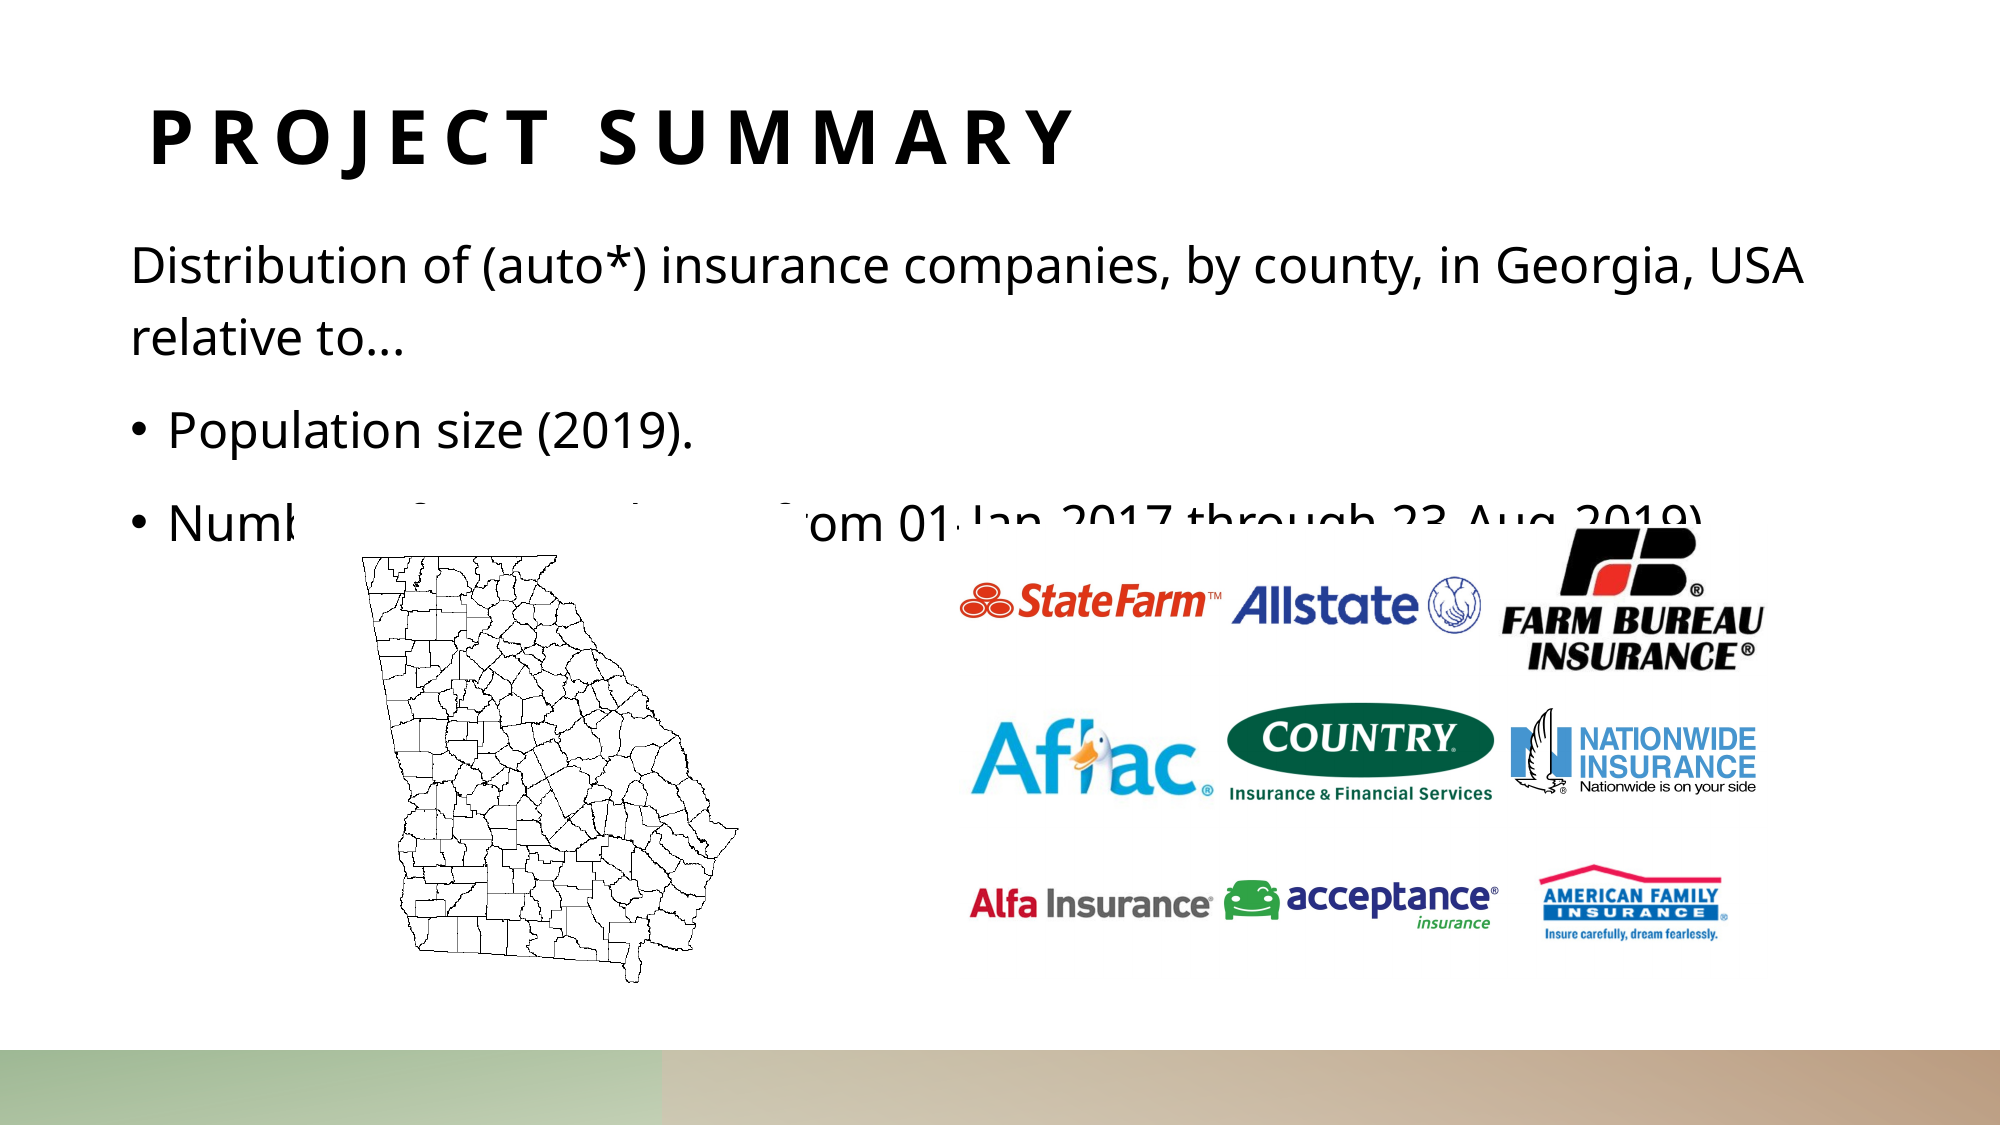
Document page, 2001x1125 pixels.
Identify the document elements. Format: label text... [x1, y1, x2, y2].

picture [294, 504, 806, 1015]
list Distribution of (auto*) insurance companies, by county, in Georgia, USA relative to... Population size (2019). Number of car accidents (from 01-Jan-2017 through 23-Aug-2019). [130, 221, 1922, 986]
title Project Summary [147, 62, 1828, 180]
picture [959, 524, 1768, 979]
